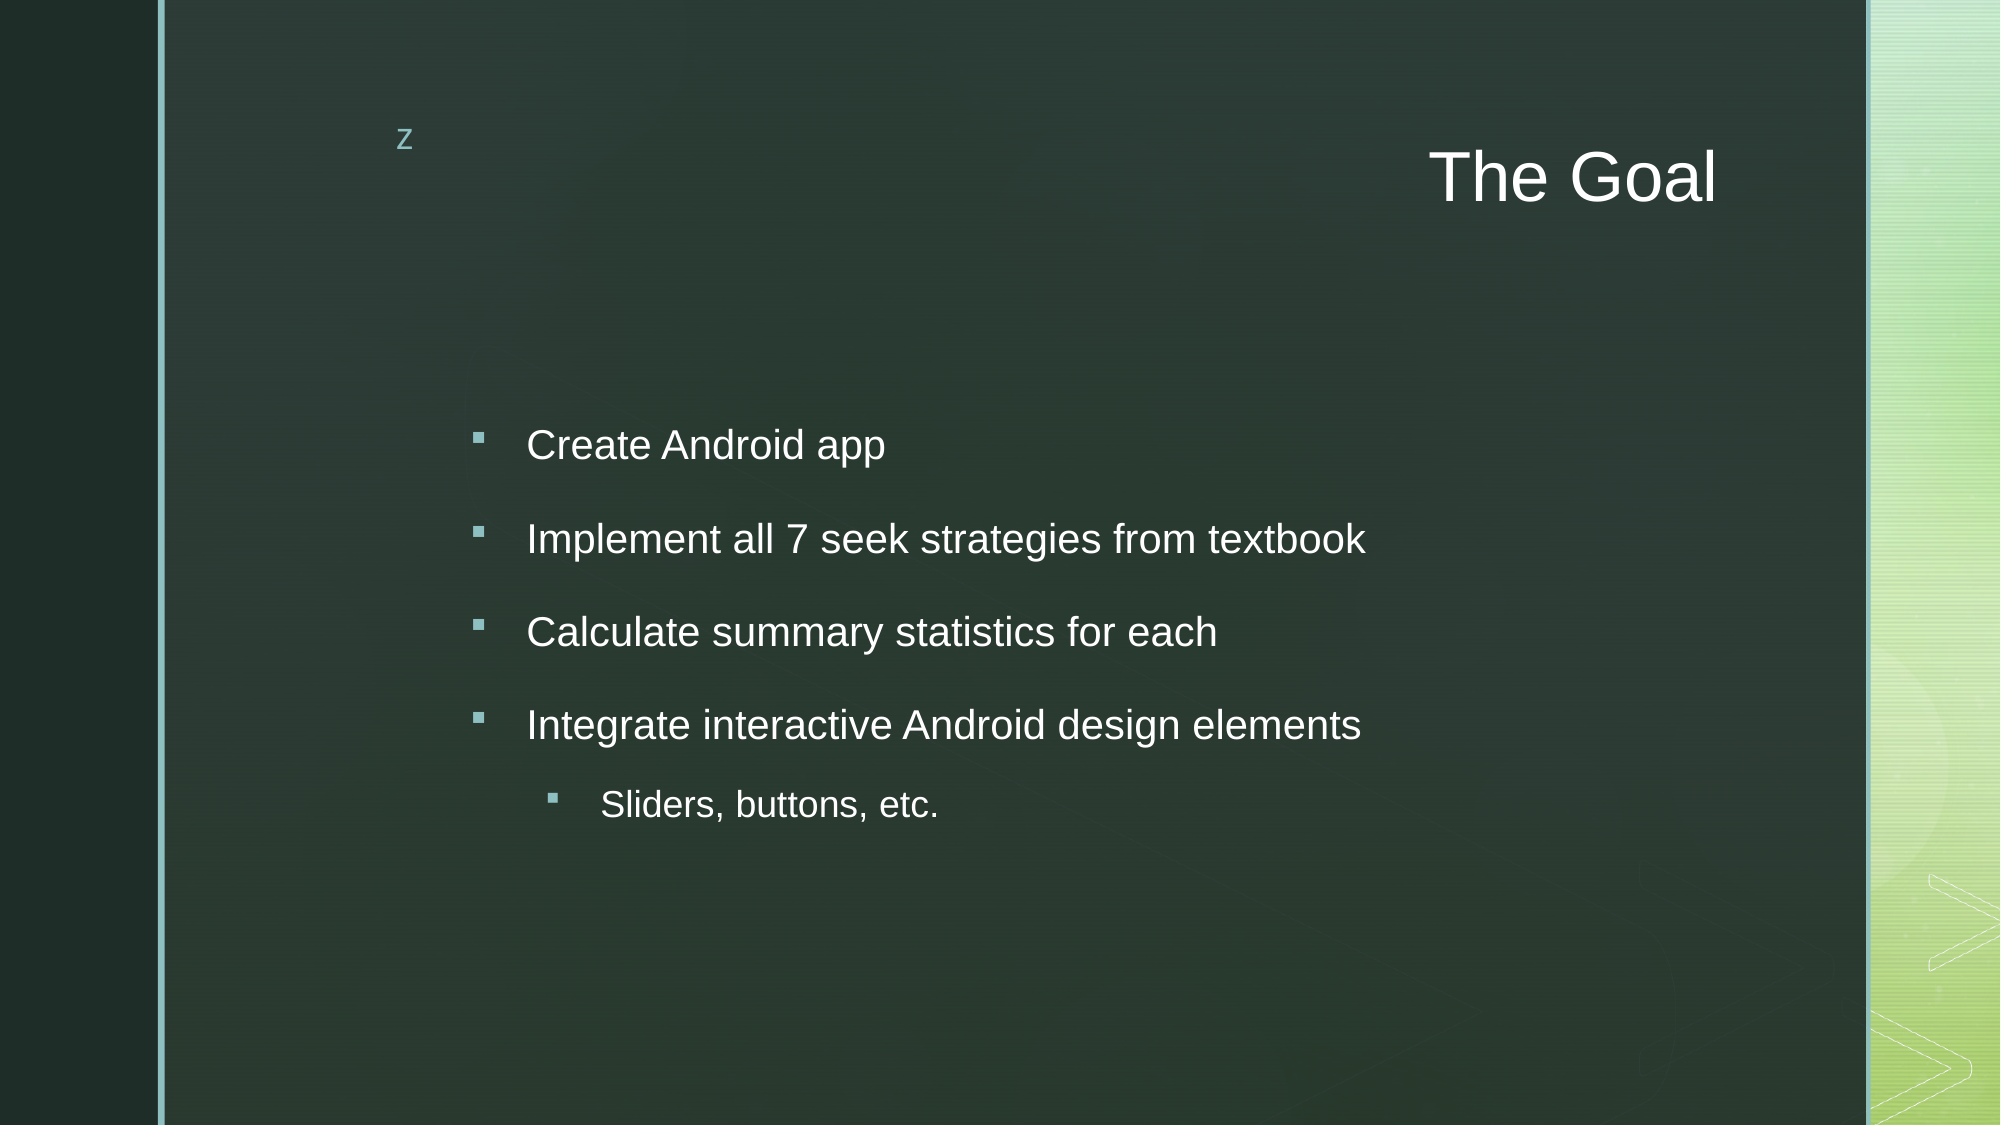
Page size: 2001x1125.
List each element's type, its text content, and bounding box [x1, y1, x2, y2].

list Create Android app Implement all 7 seek strategies from textbook Calculate summary statistics for each Integrate interactive Android design elements Sliders, buttons, etc. [454, 336, 1734, 993]
title The Goal [428, 132, 1734, 310]
picture [1871, 0, 2001, 1125]
